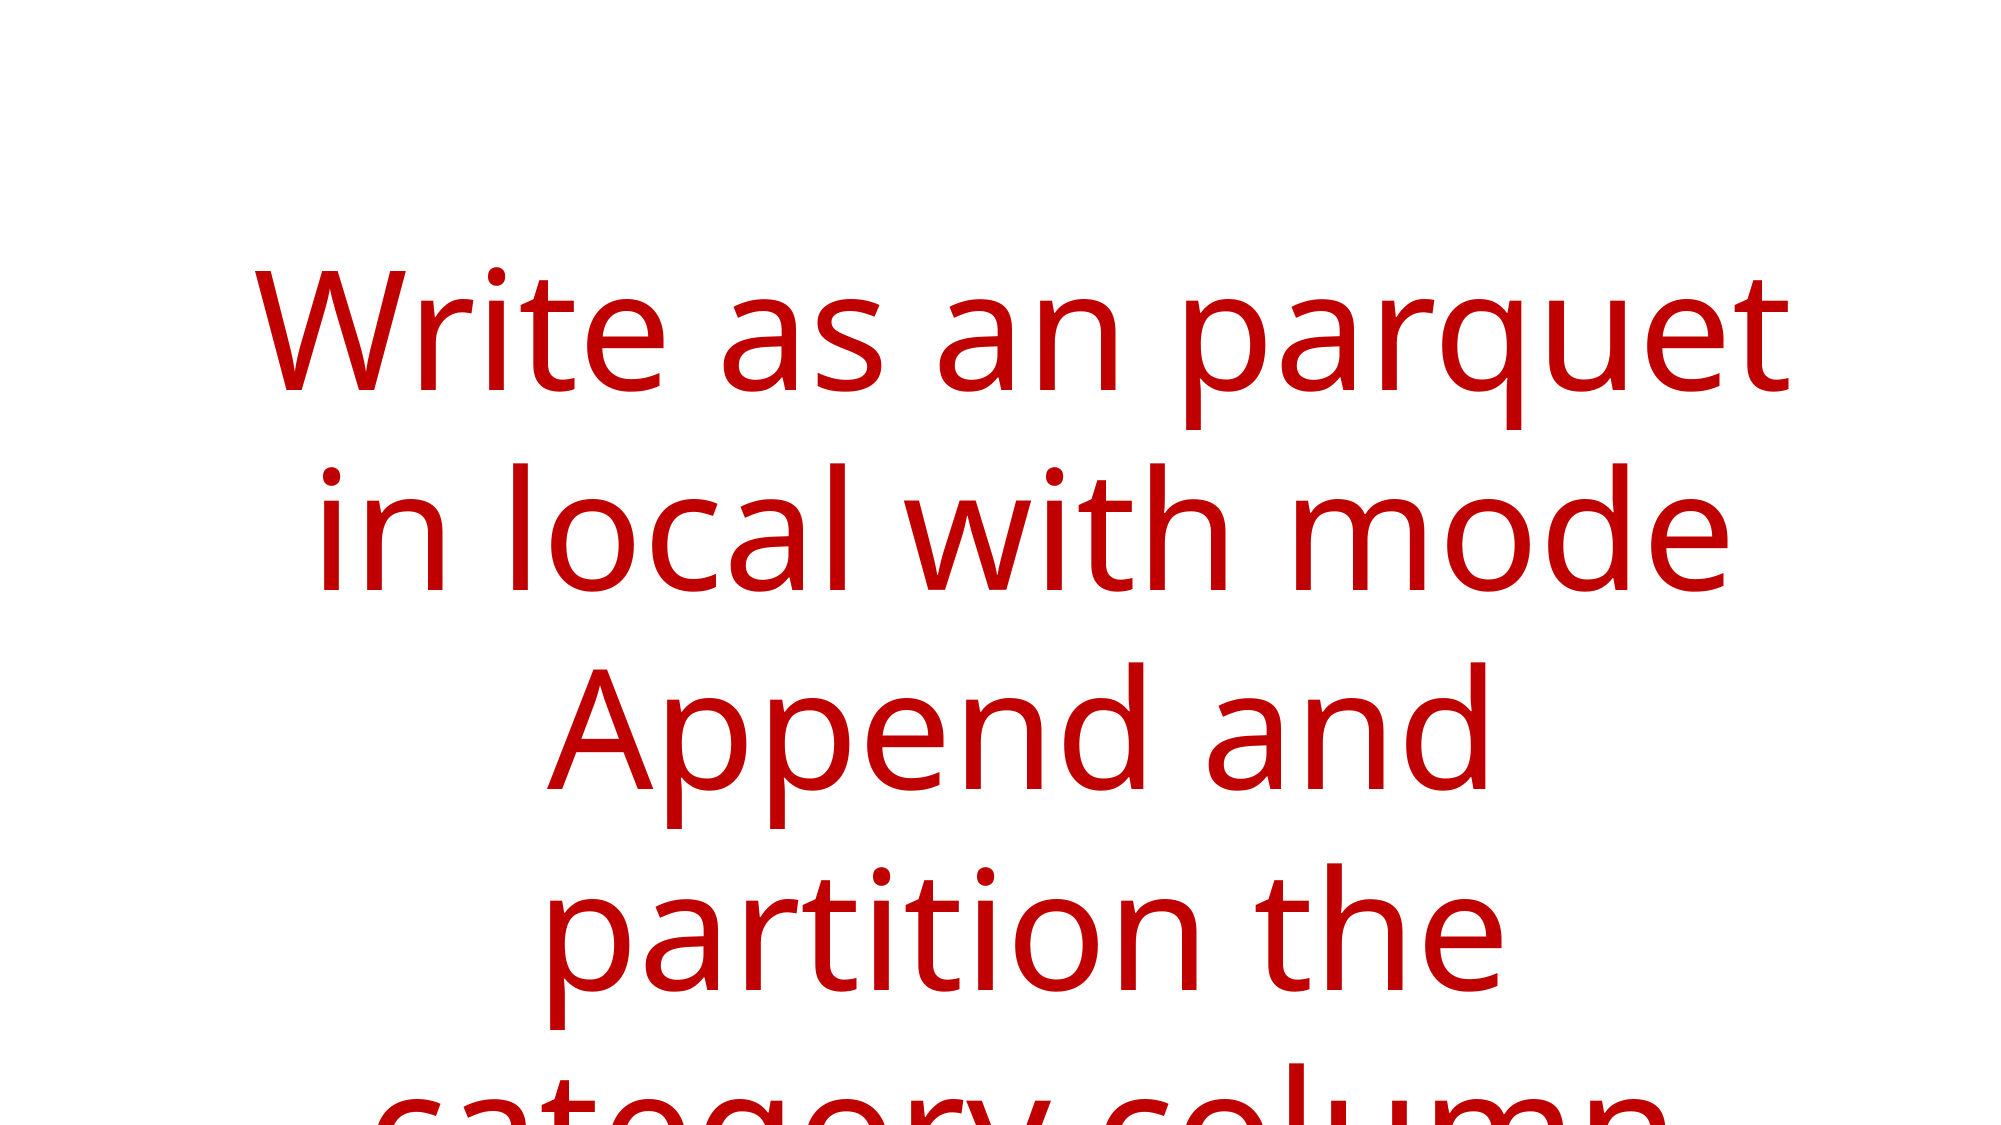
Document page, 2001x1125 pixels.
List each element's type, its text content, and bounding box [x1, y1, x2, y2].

text_box Write as an parquet in local with mode Append and partition the category column [218, 216, 1830, 1125]
